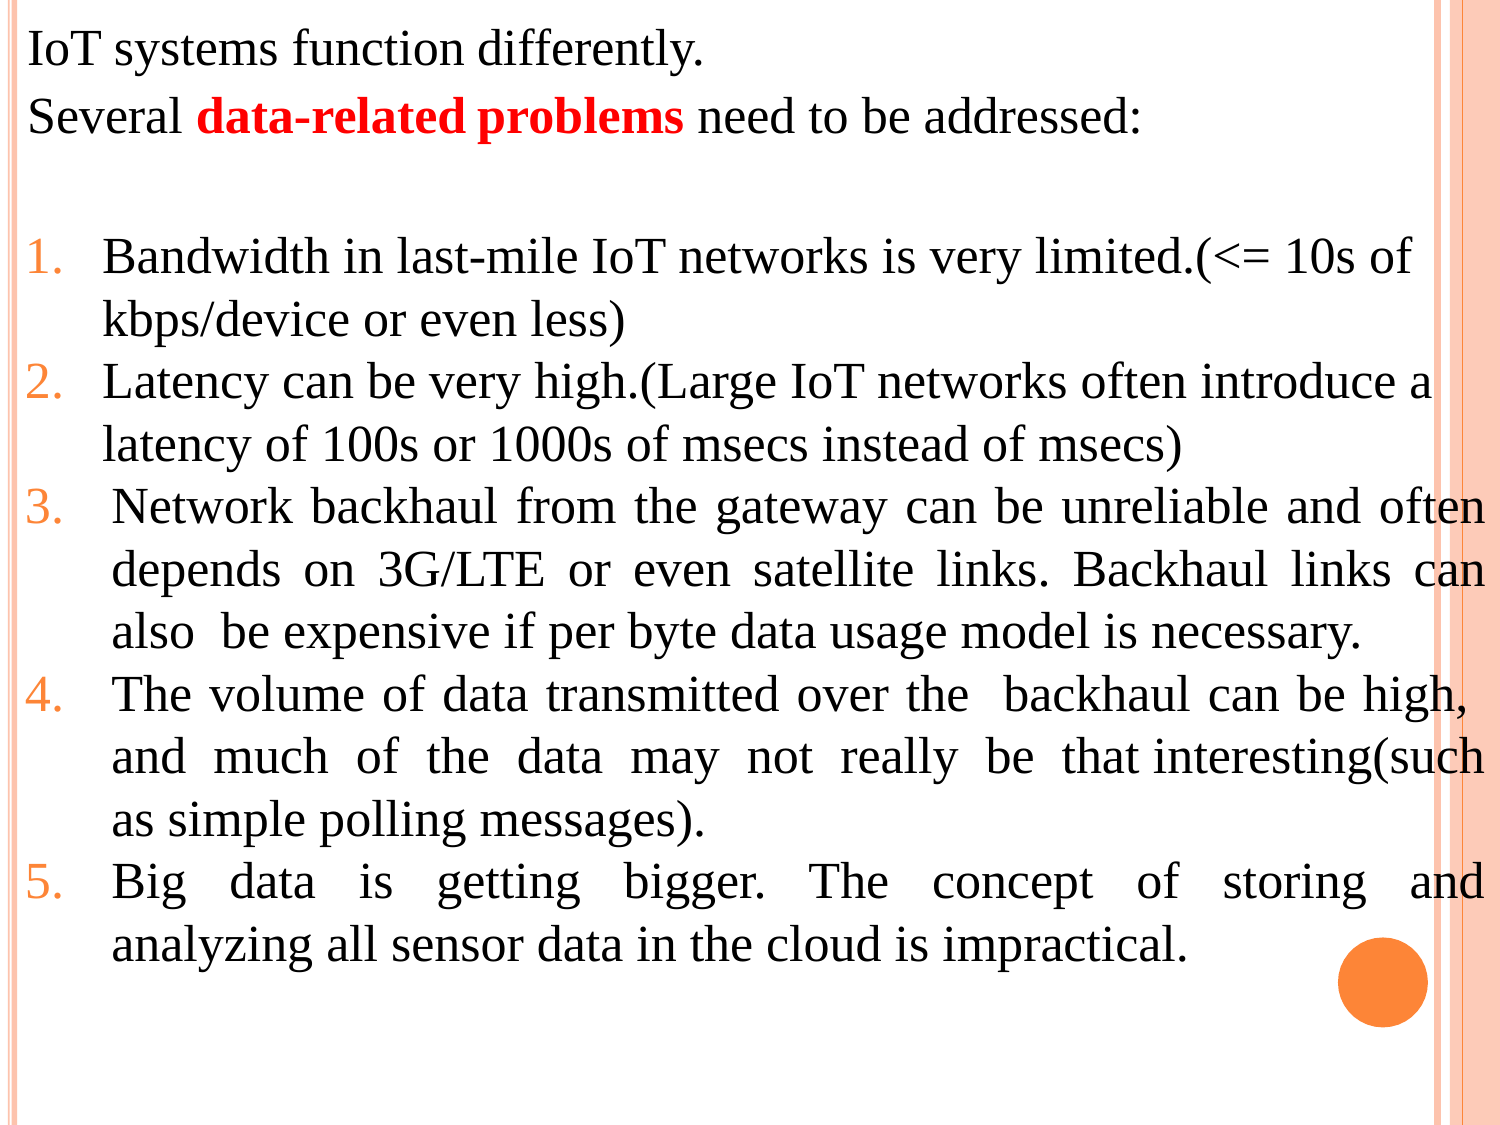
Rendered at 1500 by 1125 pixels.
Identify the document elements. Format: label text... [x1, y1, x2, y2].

text_box IoT systems function differently. Several data-related problems need to be addressed: Bandwidth in last-mile IoT networks is very limited.(<= 10s of kbps/device or even less) Latency can be very high.(Large IoT networks often introduce a latency of 100s or 1000s of msecs instead of msecs) Network backhaul from the gateway can be unreliable and often depends on 3G/LTE or even satellite links. Backhaul links can also be expensive if per byte data usage model is necessary. The volume of data transmitted over the backhaul can be high, and much of the data may not really be that interesting(such as simple polling messages). Big data is getting bigger. The concept of storing and analyzing all sensor data in the cloud is impractical. [24, 0, 1488, 972]
